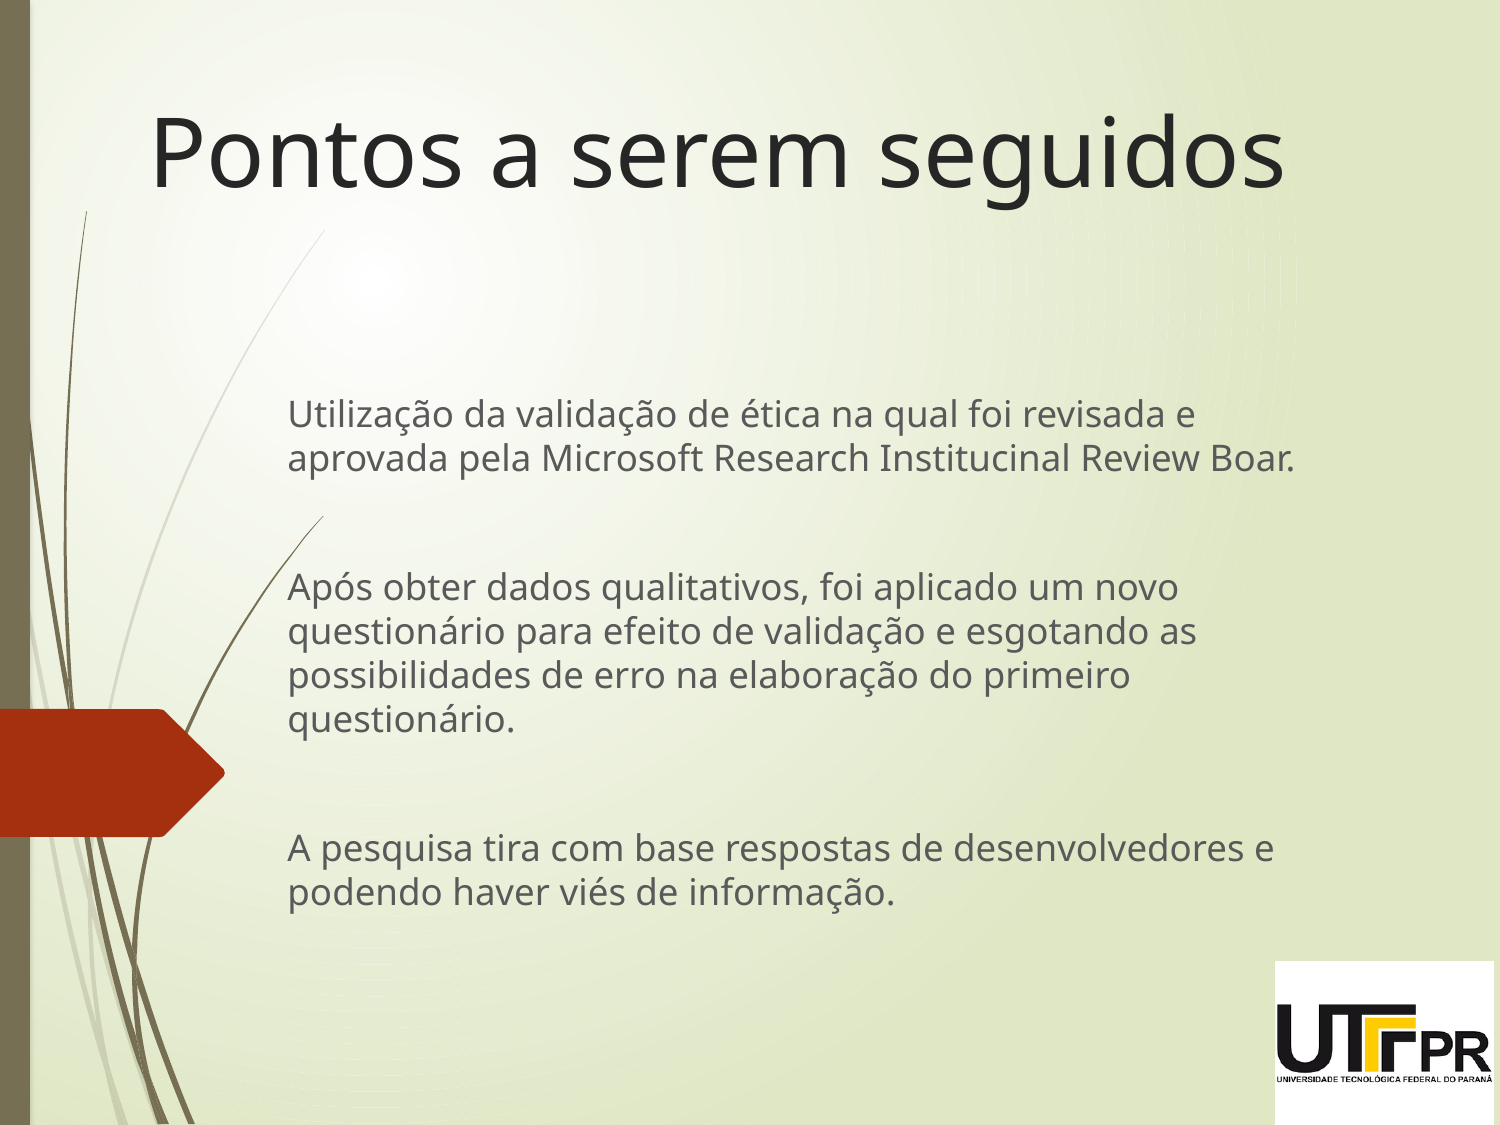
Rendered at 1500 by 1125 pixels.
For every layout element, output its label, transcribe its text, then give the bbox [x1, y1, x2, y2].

picture [1274, 960, 1494, 1125]
title Pontos a serem seguidos [133, 57, 1409, 215]
subtitle Utilização da validação de ética na qual foi revisada e aprovada pela Microsoft Research Institucinal Review Boar. Após obter dados qualitativos, foi aplicado um novo questionário para efeito de validação e esgotando as possibilidades de erro na elaboração do primeiro questionário. A pesquisa tira com base respostas de desenvolvedores e podendo haver viés de informação. [272, 383, 1323, 962]
